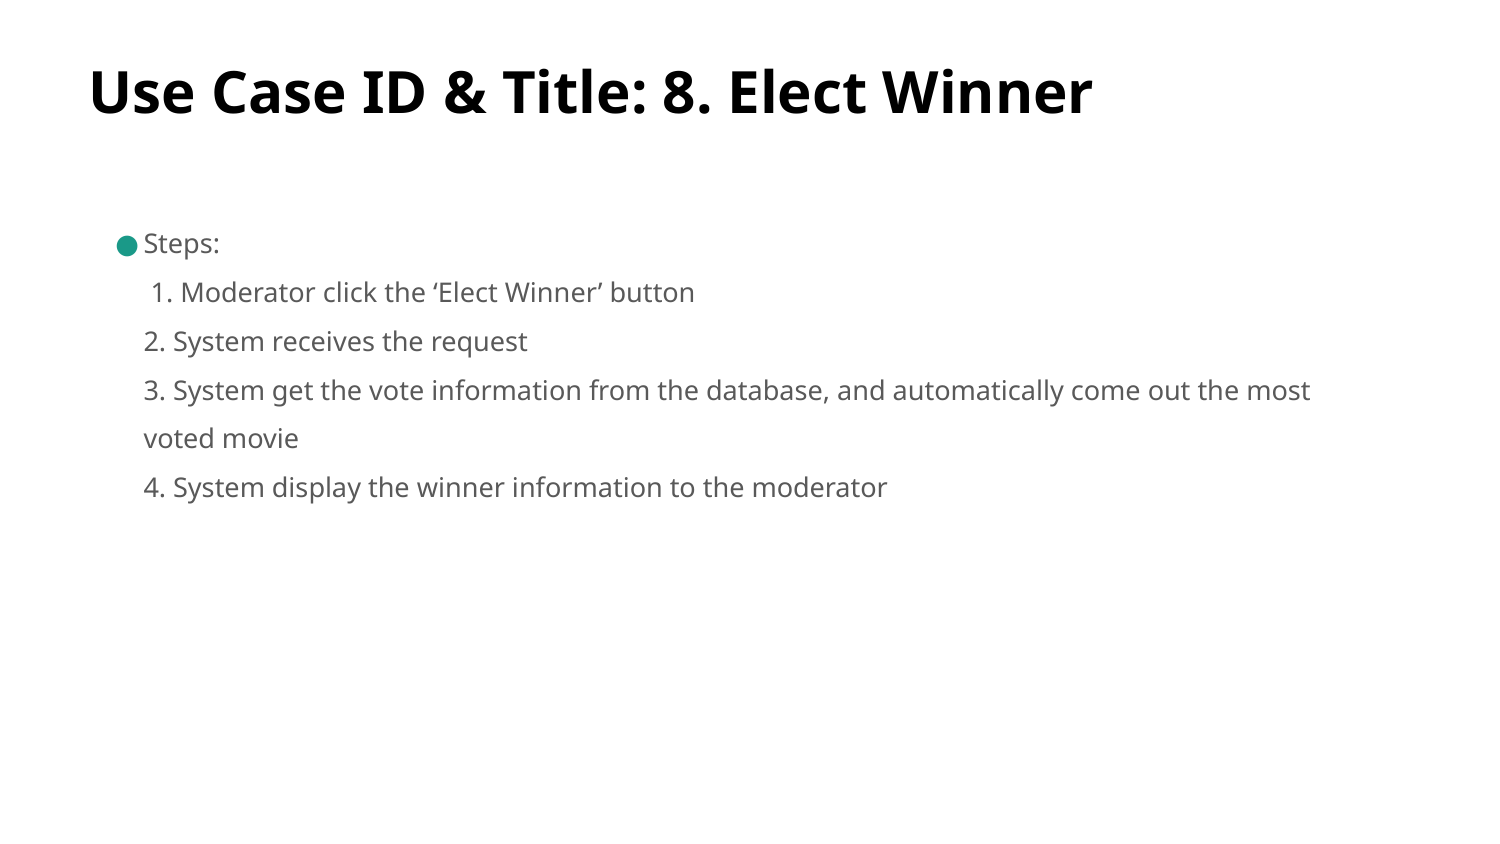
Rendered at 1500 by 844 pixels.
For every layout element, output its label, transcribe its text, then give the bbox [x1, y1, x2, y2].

title Use Case ID & Title: 8. Elect Winner [77, 33, 1431, 156]
list Steps: 1. Moderator click the ‘Elect Winner’ button 2. System receives the request 3. System get the vote information from the database, and automatically come out the most voted movie 4. System display the winner information to the moderator [103, 224, 1397, 760]
